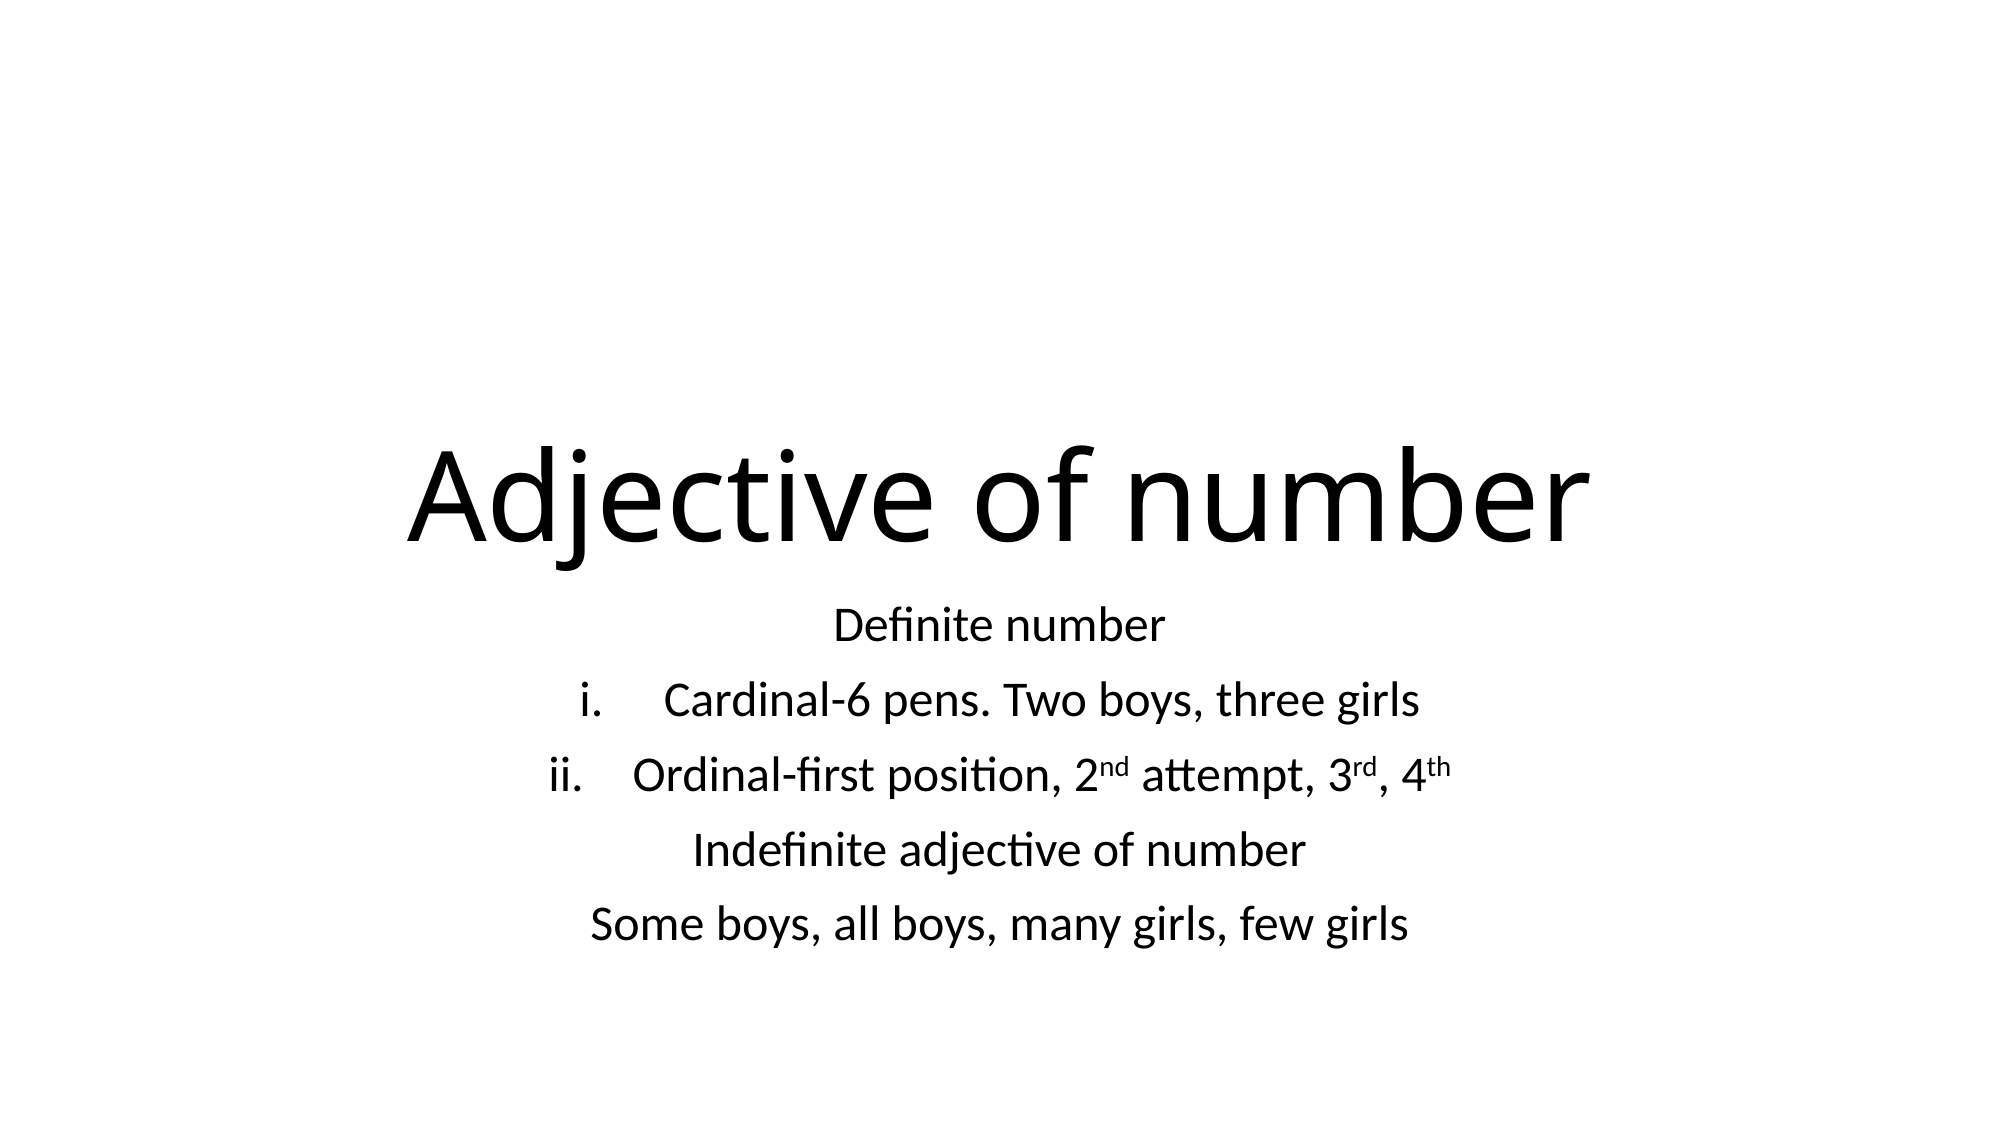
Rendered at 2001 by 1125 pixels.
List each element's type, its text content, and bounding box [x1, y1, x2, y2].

subtitle Definite number Cardinal-6 pens. Two boys, three girls Ordinal-first position, 2nd attempt, 3rd, 4th Indefinite adjective of number Some boys, all boys, many girls, few girls [249, 590, 1750, 1000]
title Adjective of number [249, 184, 1750, 576]
